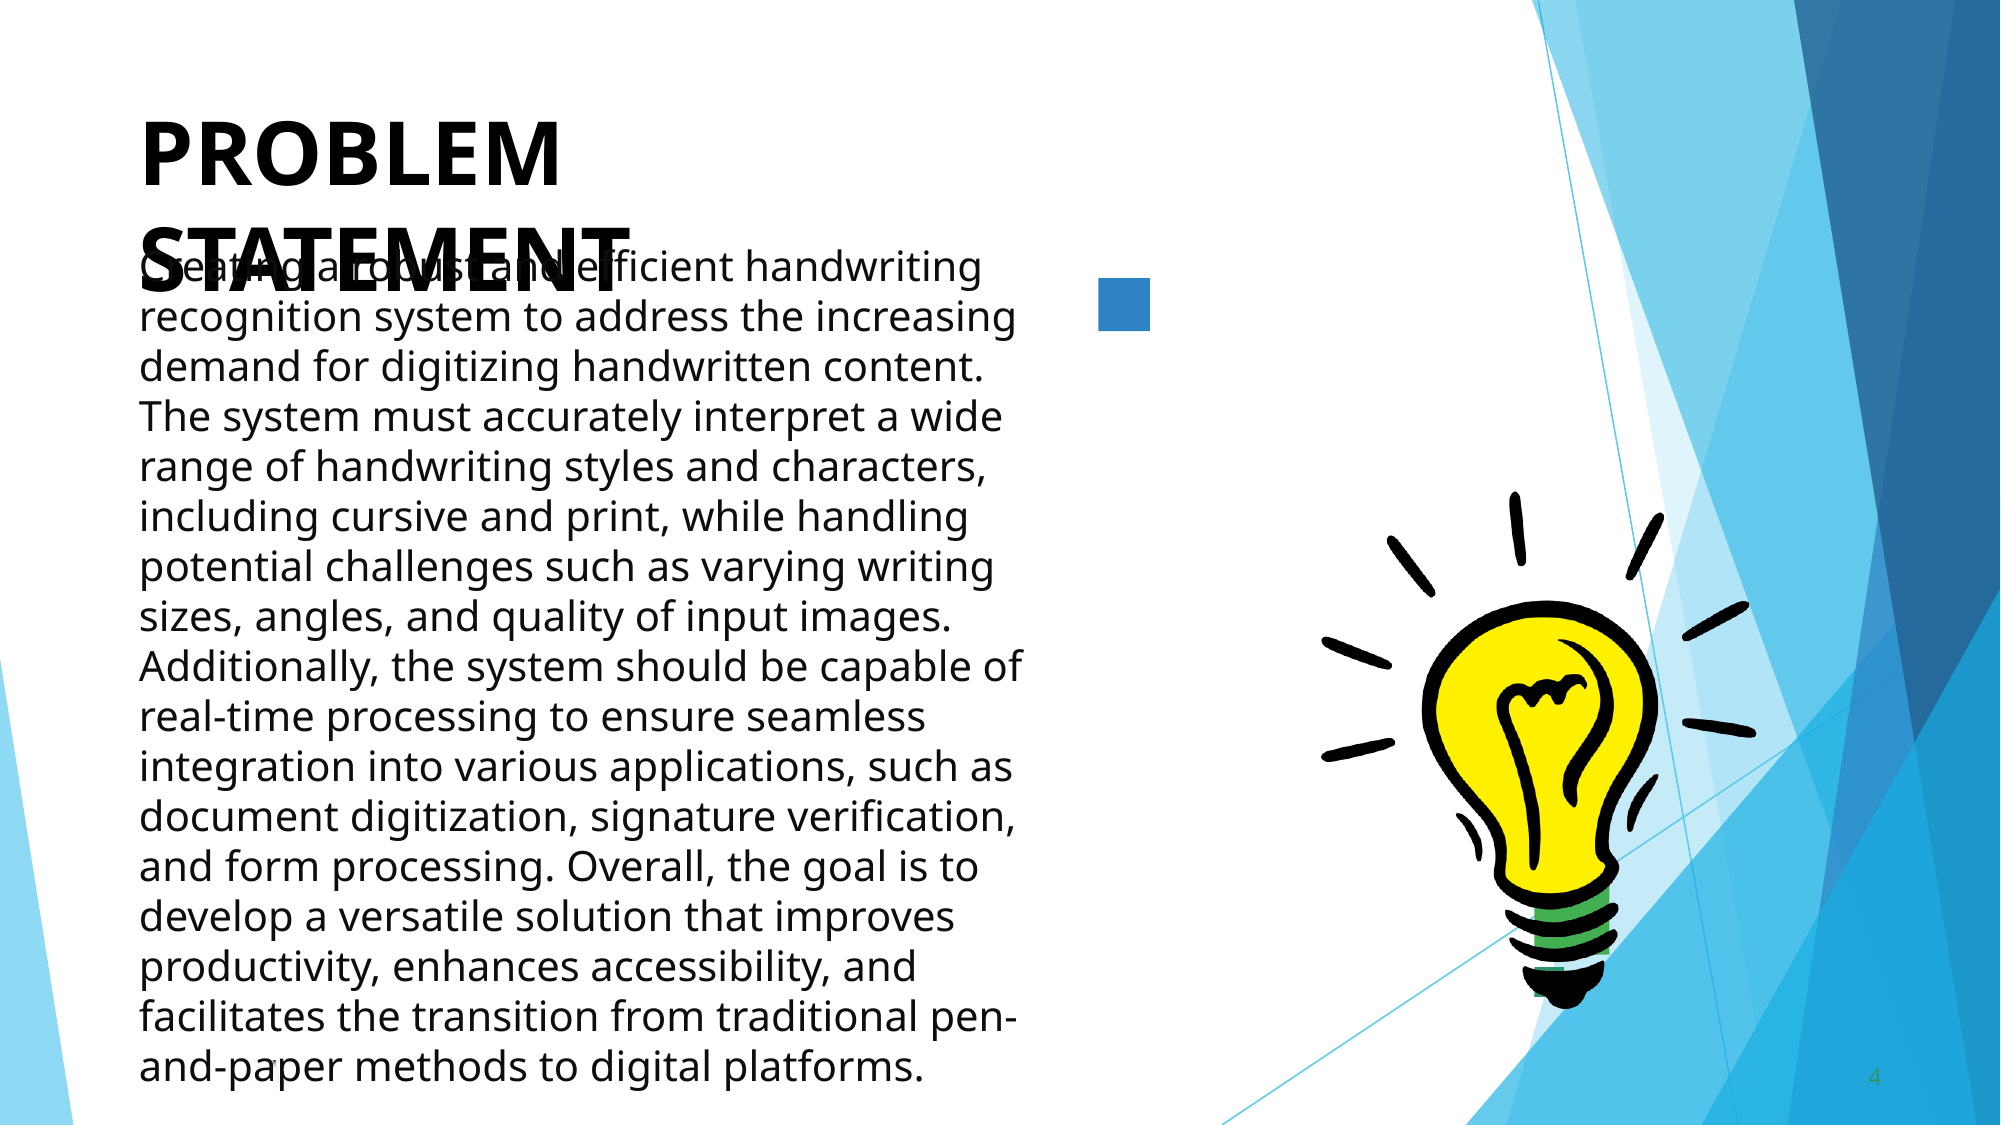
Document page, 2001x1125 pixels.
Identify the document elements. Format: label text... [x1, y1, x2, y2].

title PROBLEM STATEMENT [136, 94, 1062, 236]
text_box [1098, 278, 1150, 332]
slide_number 4 [1849, 1061, 1890, 1125]
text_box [1310, 480, 1765, 1016]
text_box Creating a robust and efficient handwriting recognition system to address the increasing demand for digitizing handwritten content. The system must accurately interpret a wide range of handwriting styles and characters, including cursive and print, while handling potential challenges such as varying writing sizes, angles, and quality of input images. Additionally, the system should be capable of real-time processing to ensure seamless integration into various applications, such as document digitization, signature verification, and form processing. Overall, the goal is to develop a versatile solution that improves productivity, enhances accessibility, and facilitates the transition from traditional pen-and-paper methods to digital platforms. [136, 236, 1062, 1090]
picture [110, 1060, 463, 1094]
